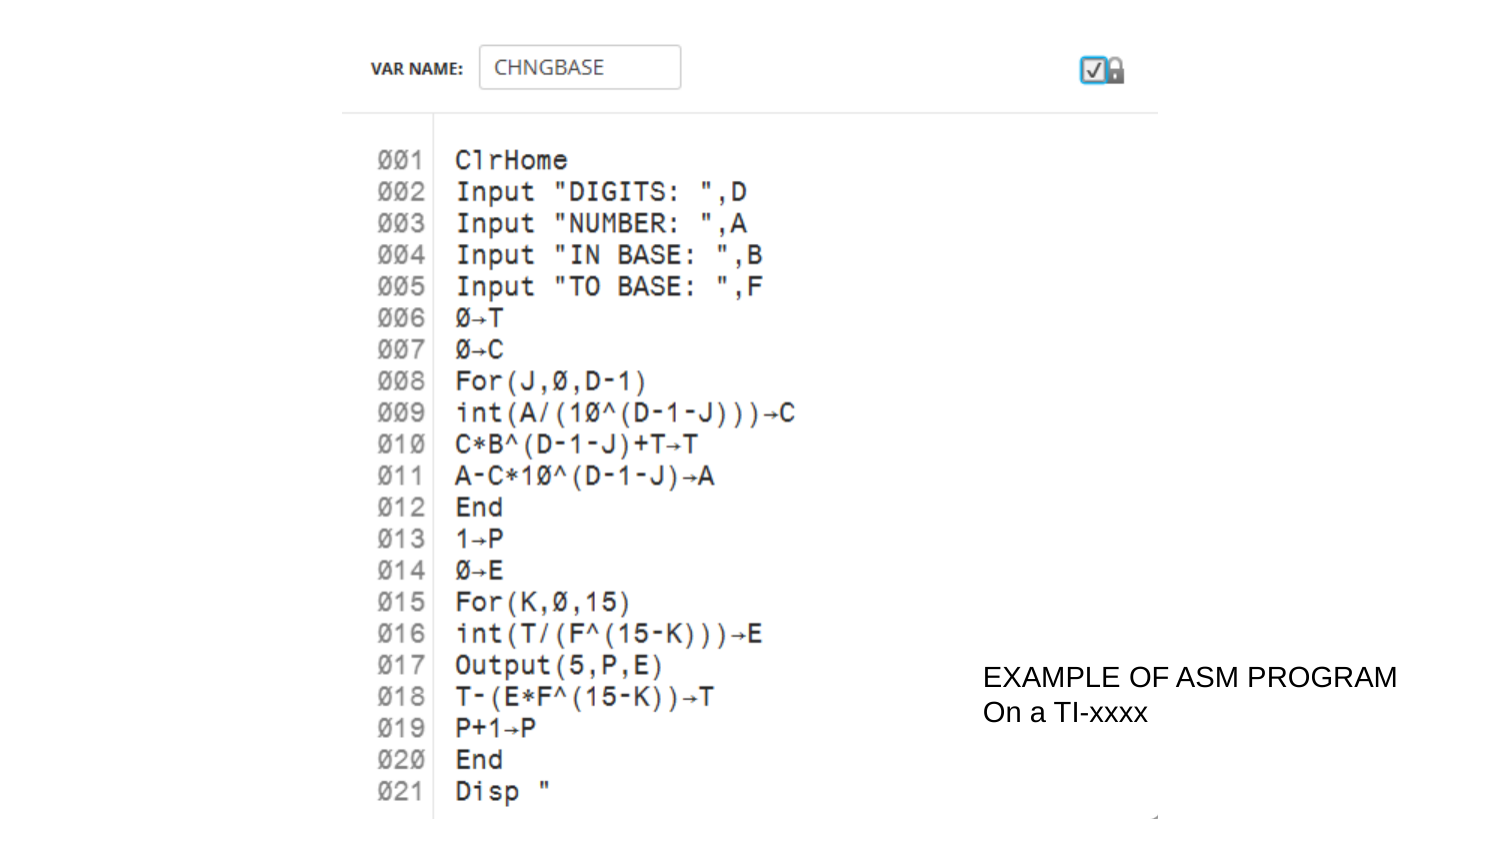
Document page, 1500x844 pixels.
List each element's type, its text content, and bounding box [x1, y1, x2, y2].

text_box EXAMPLE OF ASM PROGRAM On a TI-xxxx [1162, 642, 1461, 743]
picture [341, 24, 1159, 819]
